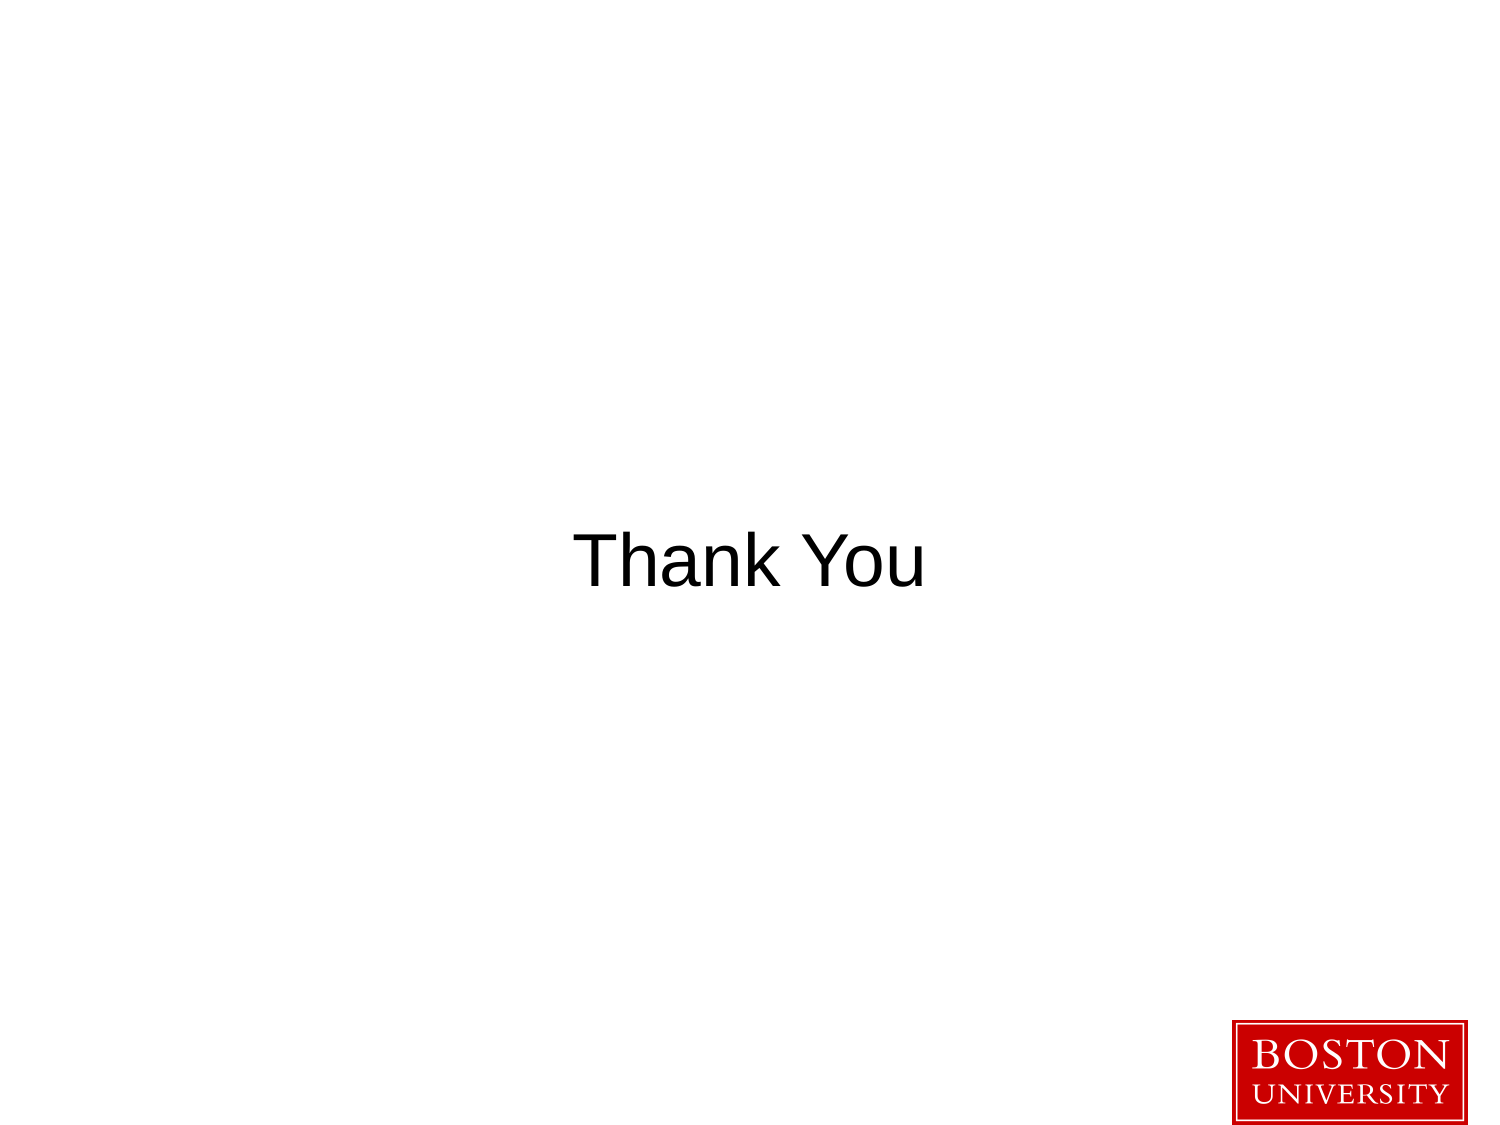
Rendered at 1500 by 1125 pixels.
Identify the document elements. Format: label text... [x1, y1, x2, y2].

picture [1232, 1020, 1468, 1125]
title Thank You [187, 366, 1313, 759]
